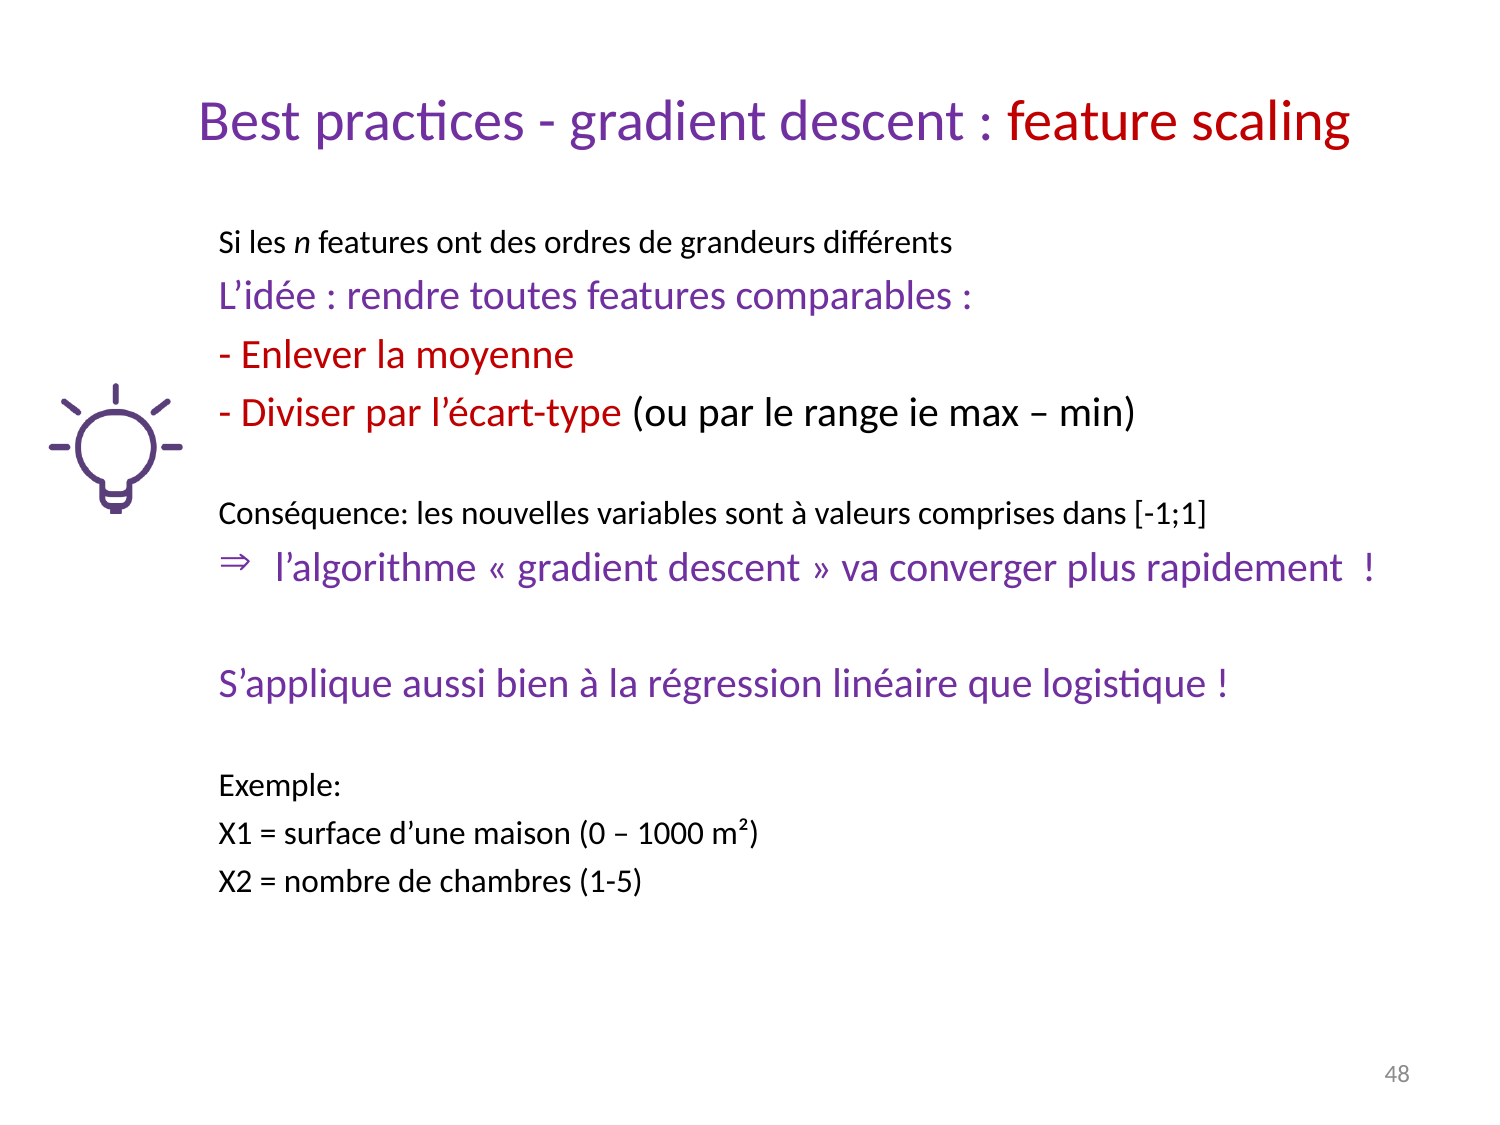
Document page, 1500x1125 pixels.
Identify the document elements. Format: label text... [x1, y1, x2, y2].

text_box Si les n features ont des ordres de grandeurs différents L’idée : rendre toutes features comparables : - Enlever la moyenne - Diviser par l’écart-type (ou par le range ie max – min) Conséquence: les nouvelles variables sont à valeurs comprises dans [-1;1] l’algorithme « gradient descent » va converger plus rapidement ! S’applique aussi bien à la régression linéaire que logistique ! Exemple: X1 = surface d’une maison (0 – 1000 m²) X2 = nombre de chambres (1-5) [203, 212, 1463, 952]
picture [27, 374, 205, 514]
slide_number 48 [1074, 1042, 1425, 1103]
text_box Best practices - gradient descent : feature scaling [87, 75, 1463, 160]
